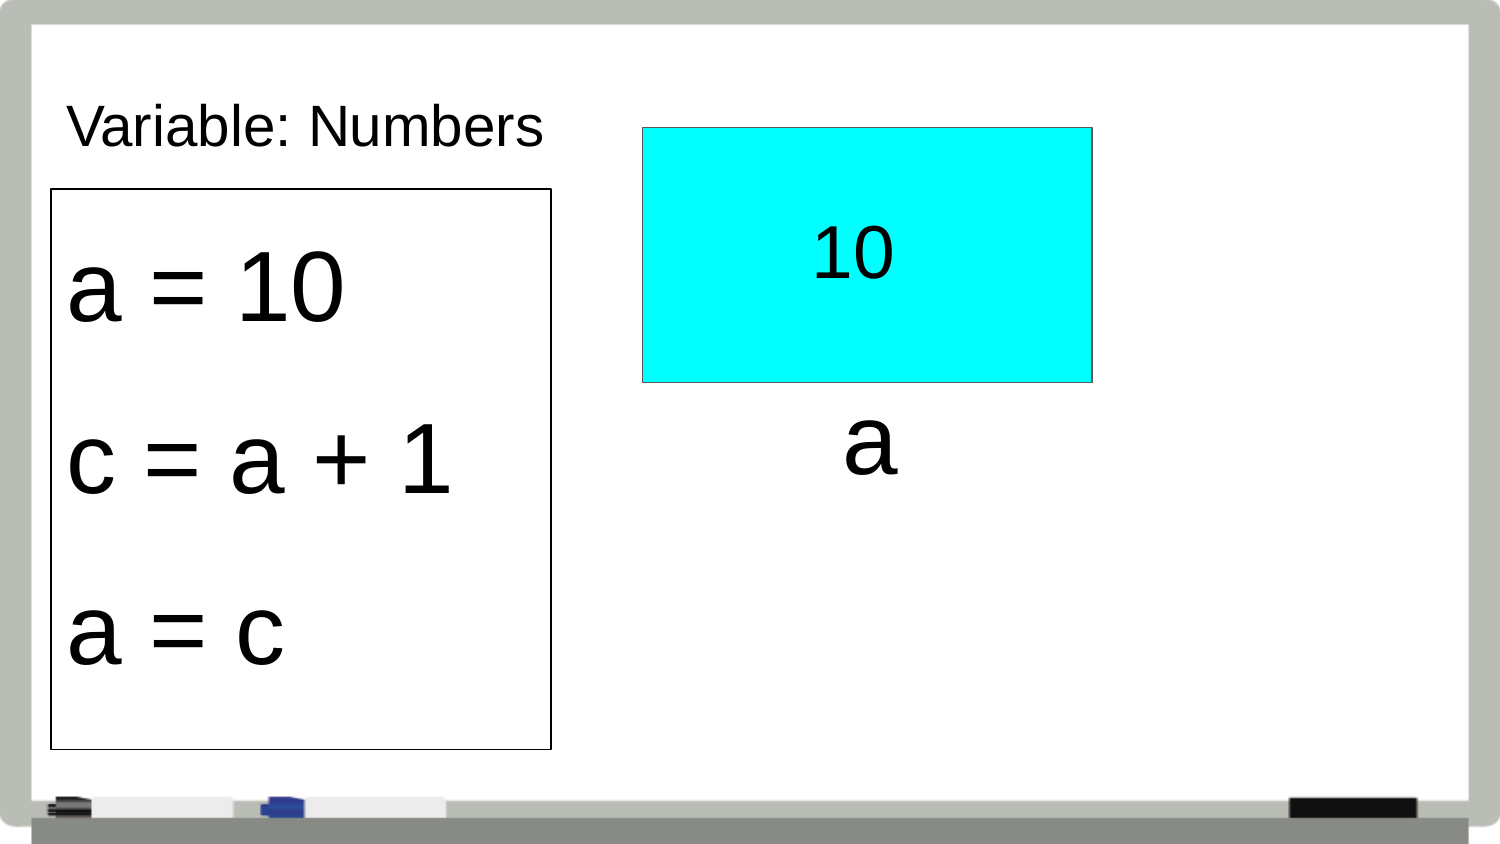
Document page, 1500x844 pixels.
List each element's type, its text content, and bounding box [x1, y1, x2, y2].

picture [0, 0, 1500, 844]
text_box a [827, 359, 961, 457]
text_box 10 [796, 189, 938, 283]
list a = 10 c = a + 1 a = c [51, 189, 551, 750]
title Variable: Numbers [51, 72, 1449, 167]
text_box [642, 127, 1092, 383]
